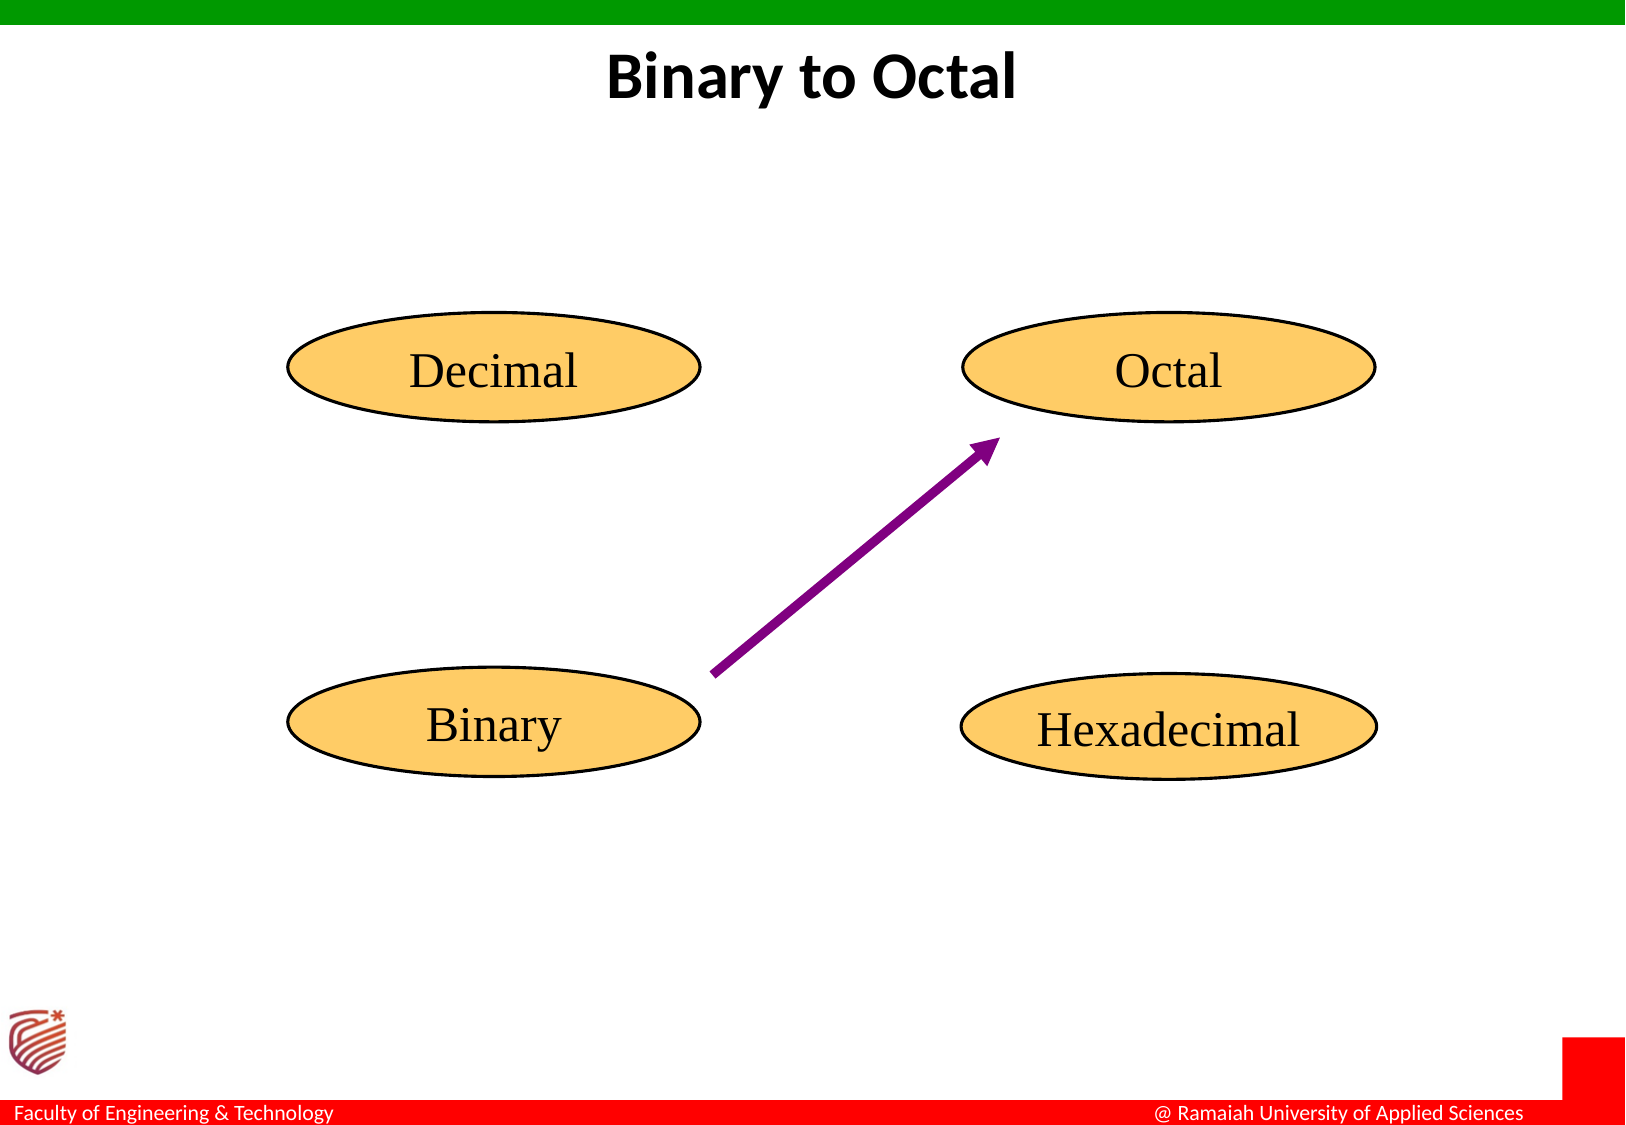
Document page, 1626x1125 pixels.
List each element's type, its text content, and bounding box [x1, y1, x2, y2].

text_box Octal [962, 312, 1376, 422]
text_box Decimal [287, 312, 701, 422]
title Binary to Octal [81, 24, 1544, 213]
picture [1, 995, 77, 1080]
text_box Binary [287, 667, 701, 777]
text_box Hexadecimal [961, 673, 1377, 780]
text_box [712, 437, 1000, 676]
